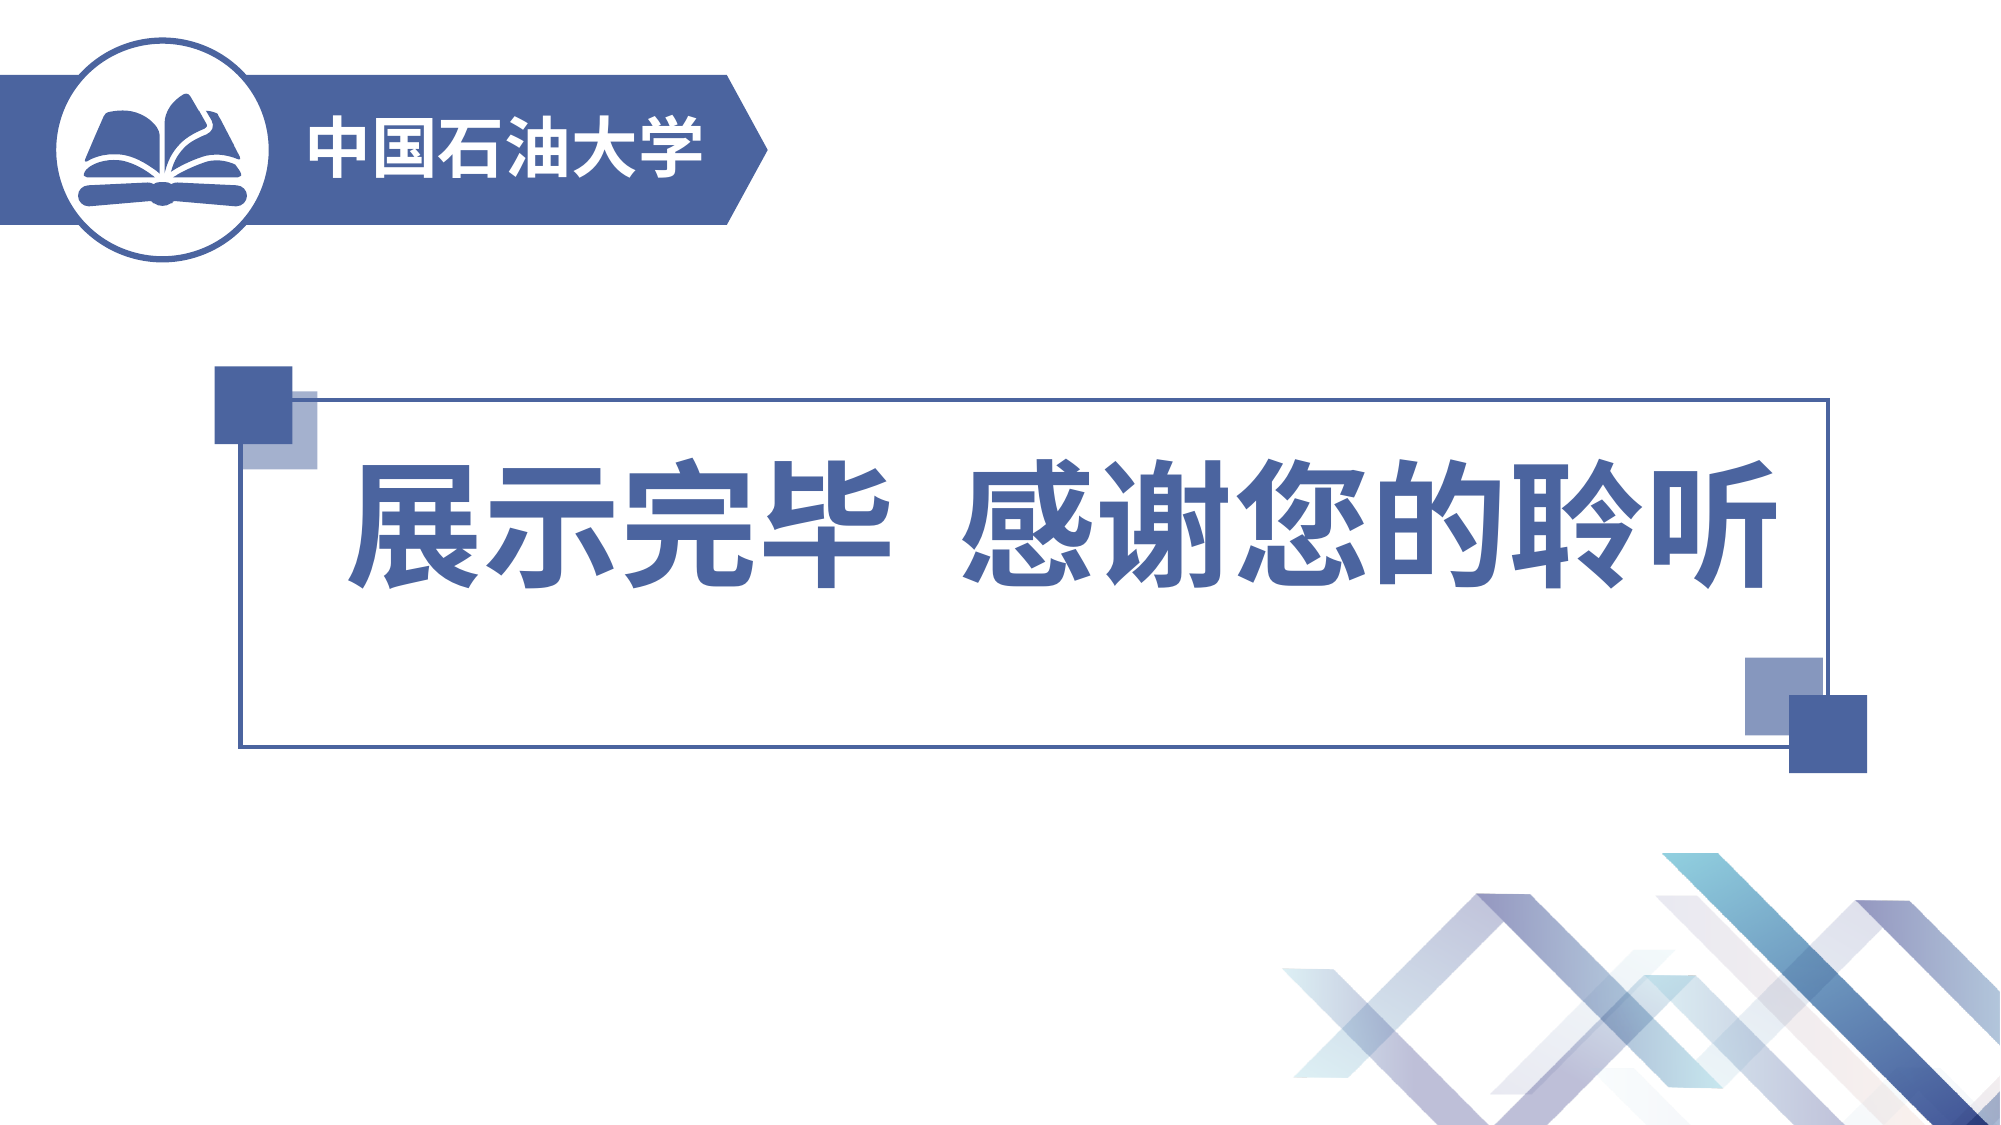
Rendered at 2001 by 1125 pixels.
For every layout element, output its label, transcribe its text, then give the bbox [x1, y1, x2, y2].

text_box [1744, 657, 1824, 736]
text_box [243, 73, 769, 226]
text_box [0, 73, 82, 226]
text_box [77, 93, 247, 207]
text_box [1788, 694, 1868, 774]
picture [1037, 853, 2000, 1125]
text_box 中国石油大学 [289, 98, 720, 193]
text_box [52, 39, 273, 261]
text_box [239, 390, 318, 470]
text_box [240, 399, 1829, 748]
text_box [214, 365, 293, 445]
